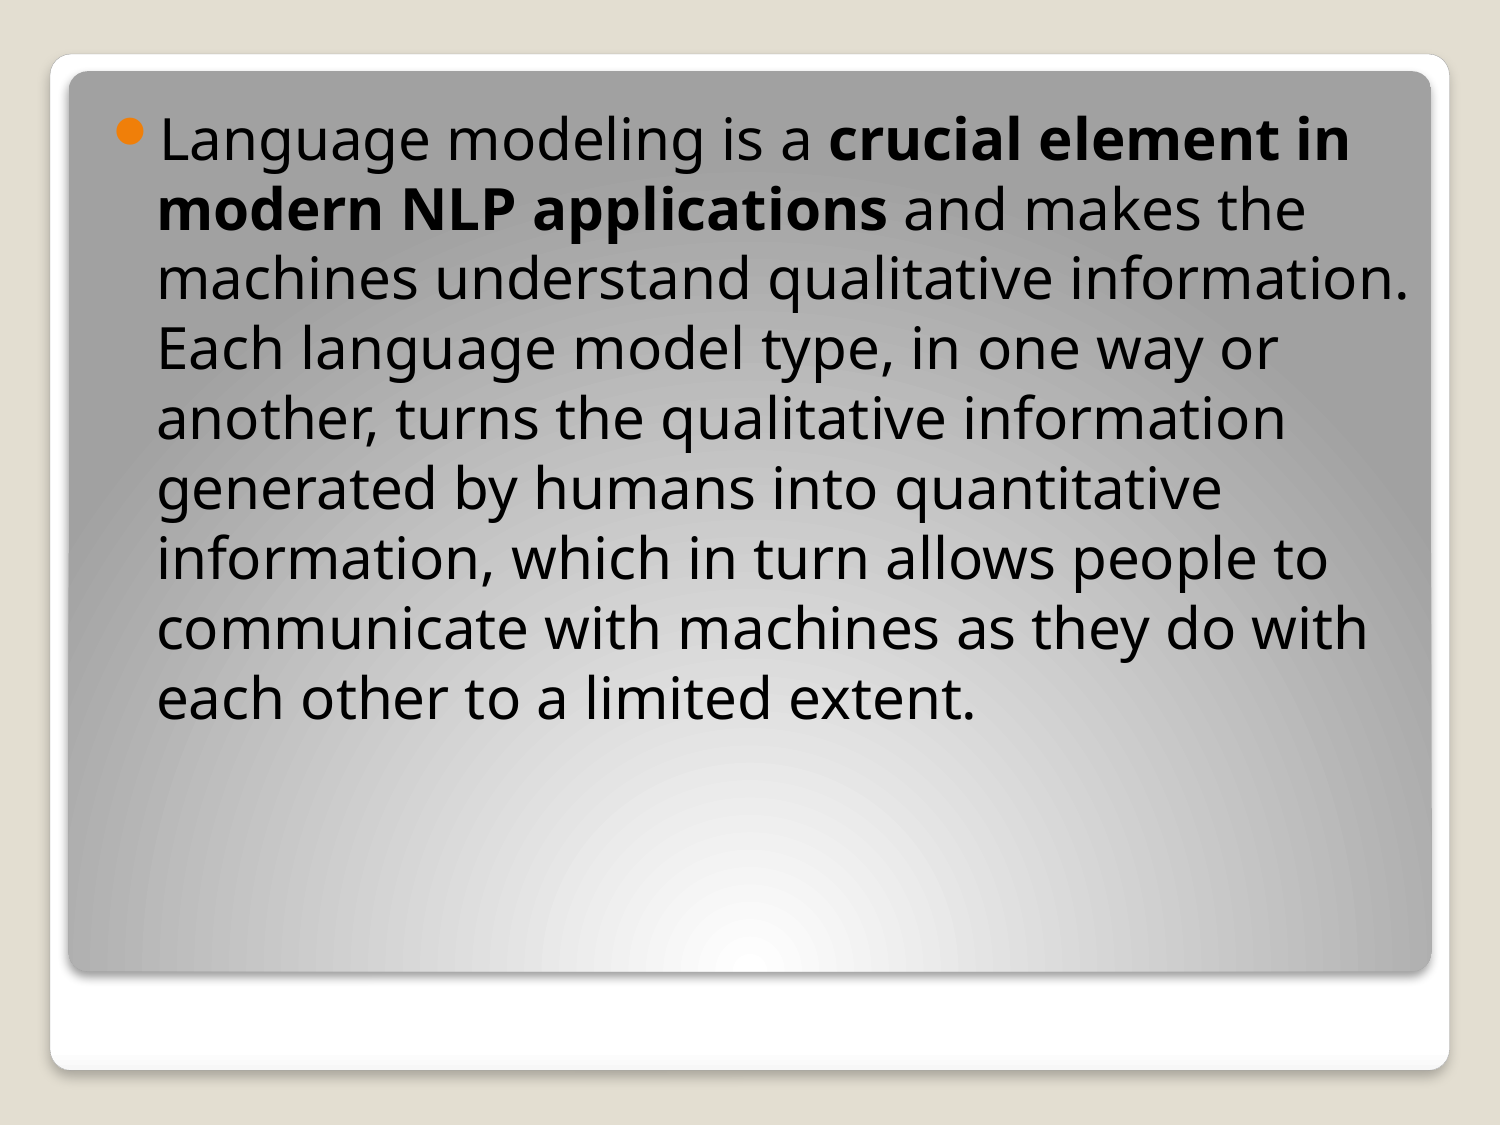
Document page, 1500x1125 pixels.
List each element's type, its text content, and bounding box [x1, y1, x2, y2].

list Language modeling is a crucial element in modern NLP applications and makes the machines understand qualitative information. Each language model type, in one way or another, turns the qualitative information generated by humans into quantitative information, which in turn allows people to communicate with machines as they do with each other to a limited extent. [82, 86, 1425, 774]
